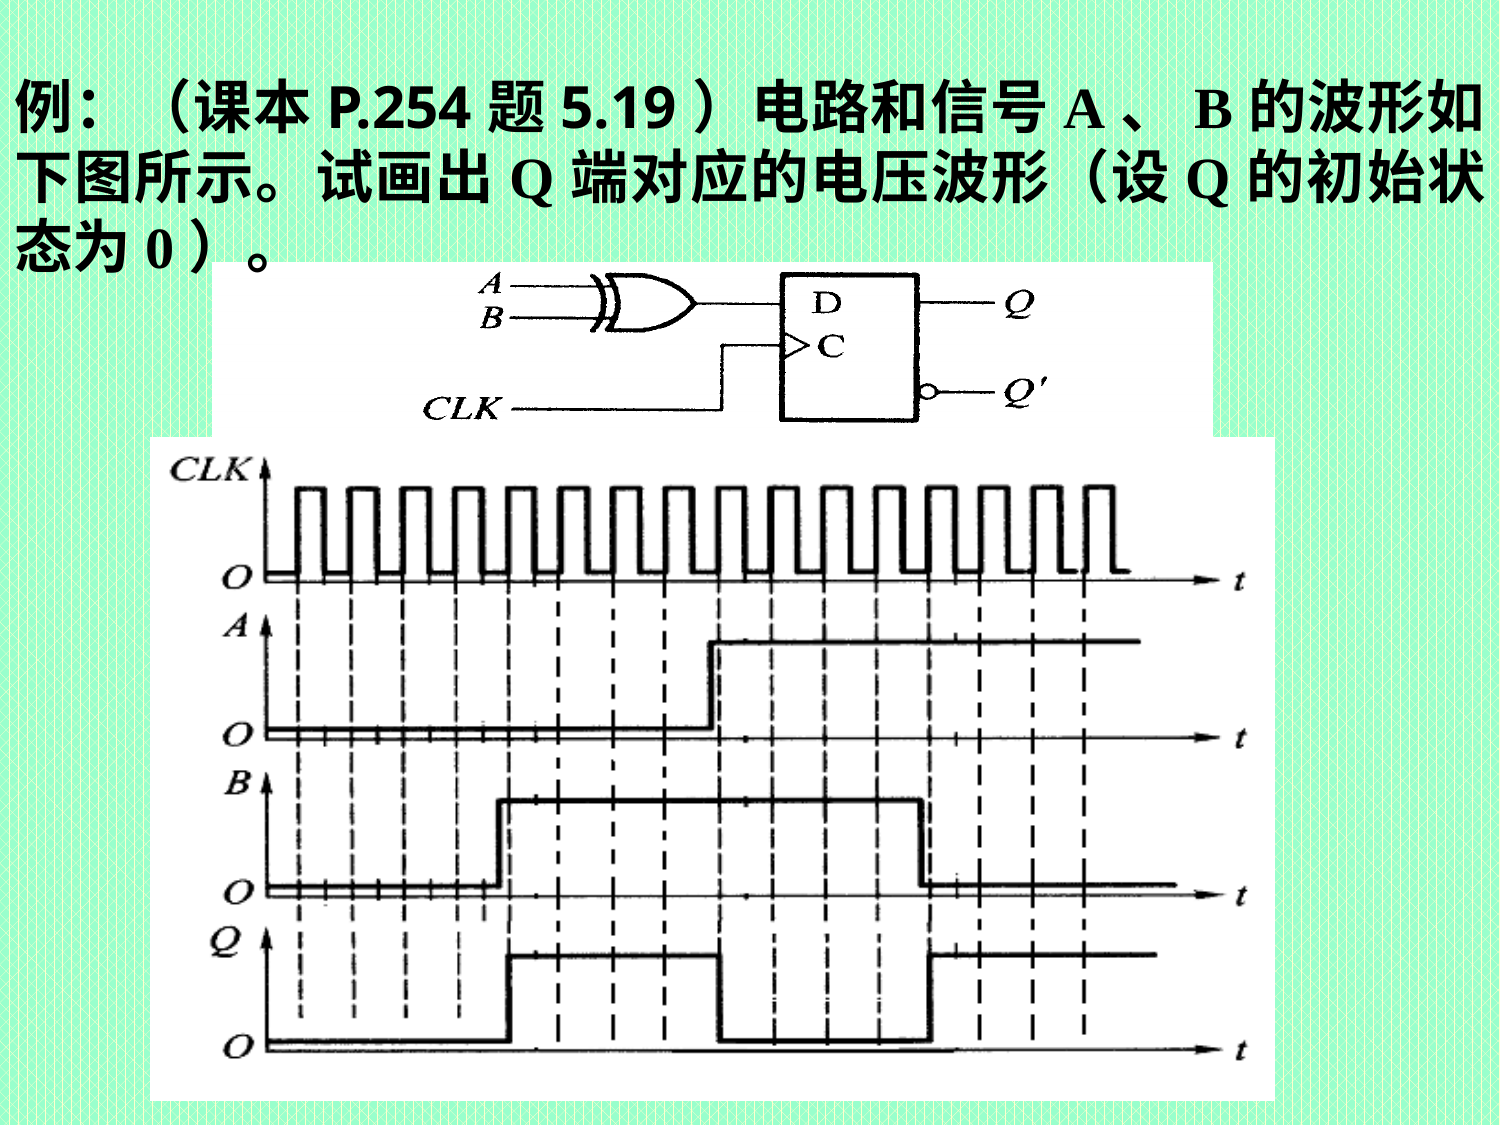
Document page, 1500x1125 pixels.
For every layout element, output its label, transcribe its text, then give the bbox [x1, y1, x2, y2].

text_box 例：（课本P.254题5.19）电路和信号A、B的波形如下图所示。试画出Q端对应的电压波形（设Q的初始状态为0）。 [0, 62, 1500, 288]
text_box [149, 437, 1276, 1101]
picture [212, 262, 1213, 437]
